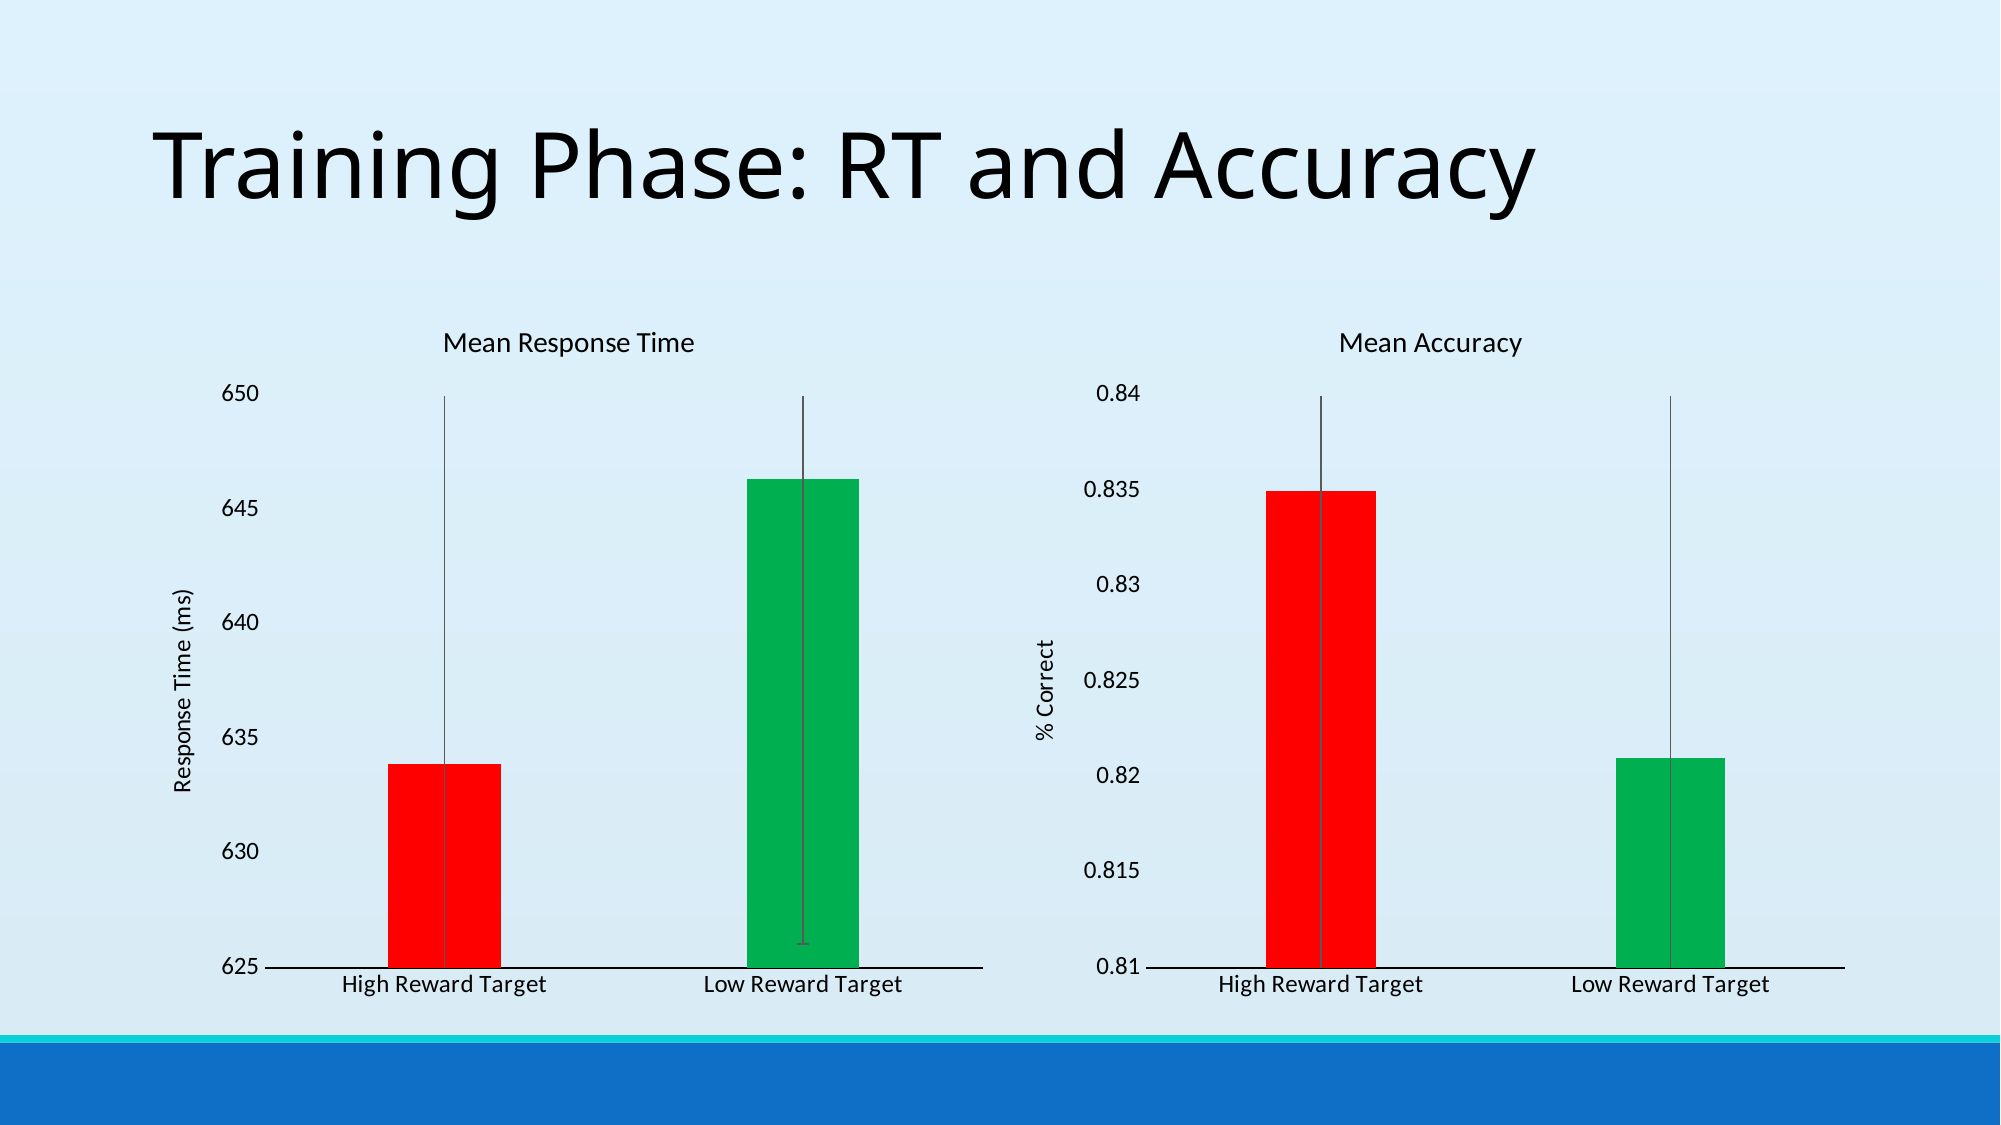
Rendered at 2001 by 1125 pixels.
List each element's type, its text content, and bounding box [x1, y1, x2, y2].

title Training Phase: RT and Accuracy [137, 59, 1863, 278]
chart [137, 299, 1863, 1014]
